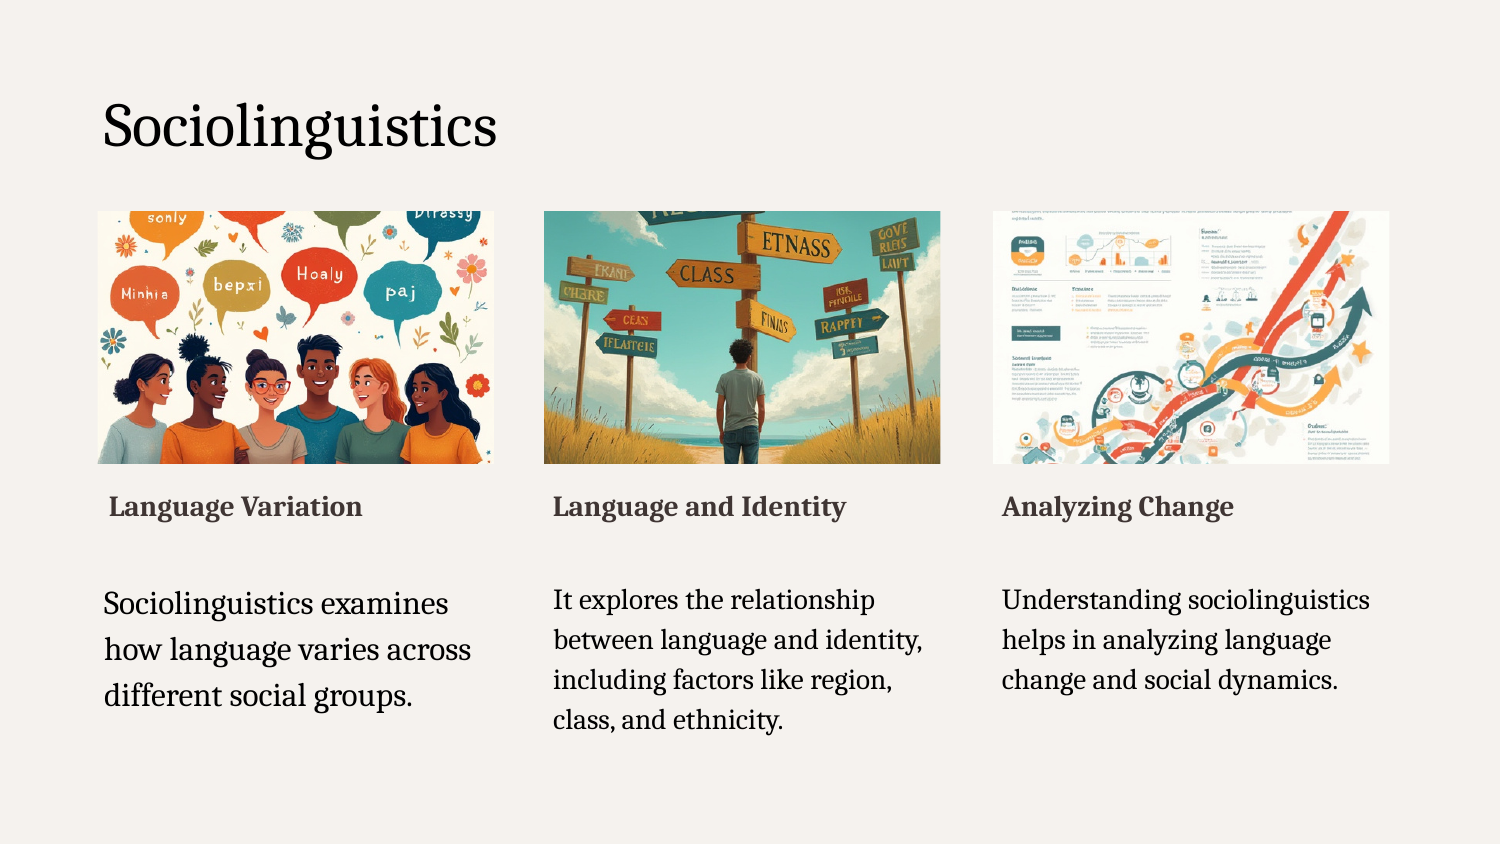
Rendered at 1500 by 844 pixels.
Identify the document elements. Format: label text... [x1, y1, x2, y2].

subtitle Analyzing Change [990, 475, 1392, 521]
list Sociolinguistics examines how language varies across different social groups. [92, 563, 494, 765]
subtitle Language and Identity [541, 475, 943, 521]
list Understanding sociolinguistics helps in analyzing language change and social dynamics. [990, 563, 1392, 765]
subtitle Language Variation [97, 475, 494, 521]
picture [543, 211, 941, 464]
picture [992, 211, 1390, 464]
title Sociolinguistics [92, 72, 1408, 167]
list It explores the relationship between language and identity, including factors like region, class, and ethnicity. [541, 563, 943, 765]
picture [97, 211, 495, 464]
